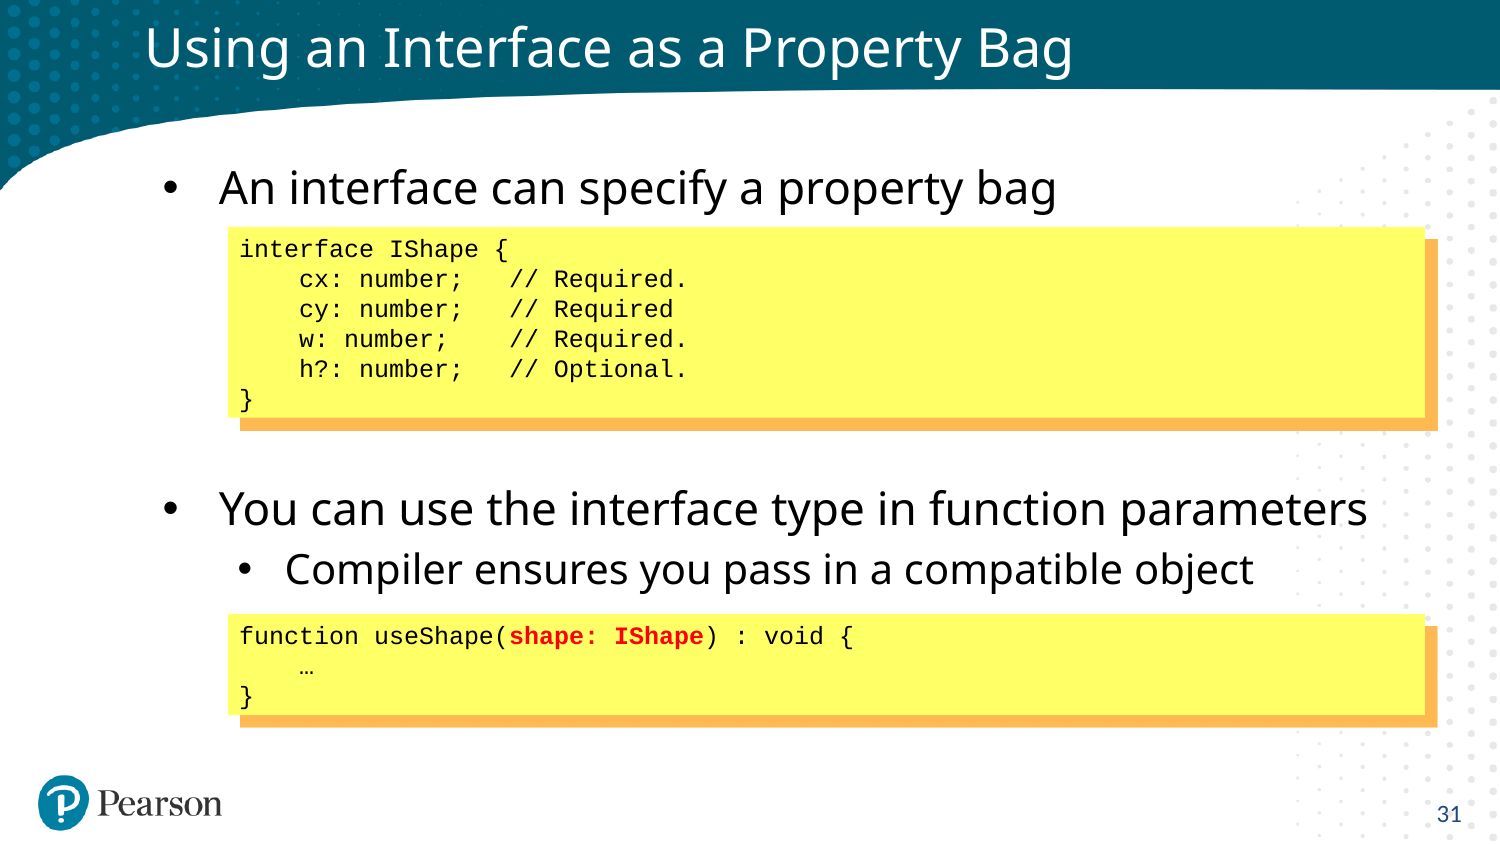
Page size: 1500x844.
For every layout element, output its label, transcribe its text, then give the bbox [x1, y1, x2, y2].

picture [0, 90, 1500, 844]
list An interface can specify a property bag You can use the interface type in function parameters Compiler ensures you pass in a compatible object [147, 151, 1431, 766]
title Using an Interface as a Property Bag [130, 6, 1431, 98]
text_box function useShape(shape: IShape) : void { … } [227, 614, 1425, 716]
text_box 31 [1406, 759, 1493, 835]
text_box interface IShape { cx: number; // Required. cy: number; // Required w: number; // Required. h?: number; // Optional. } [227, 226, 1425, 418]
